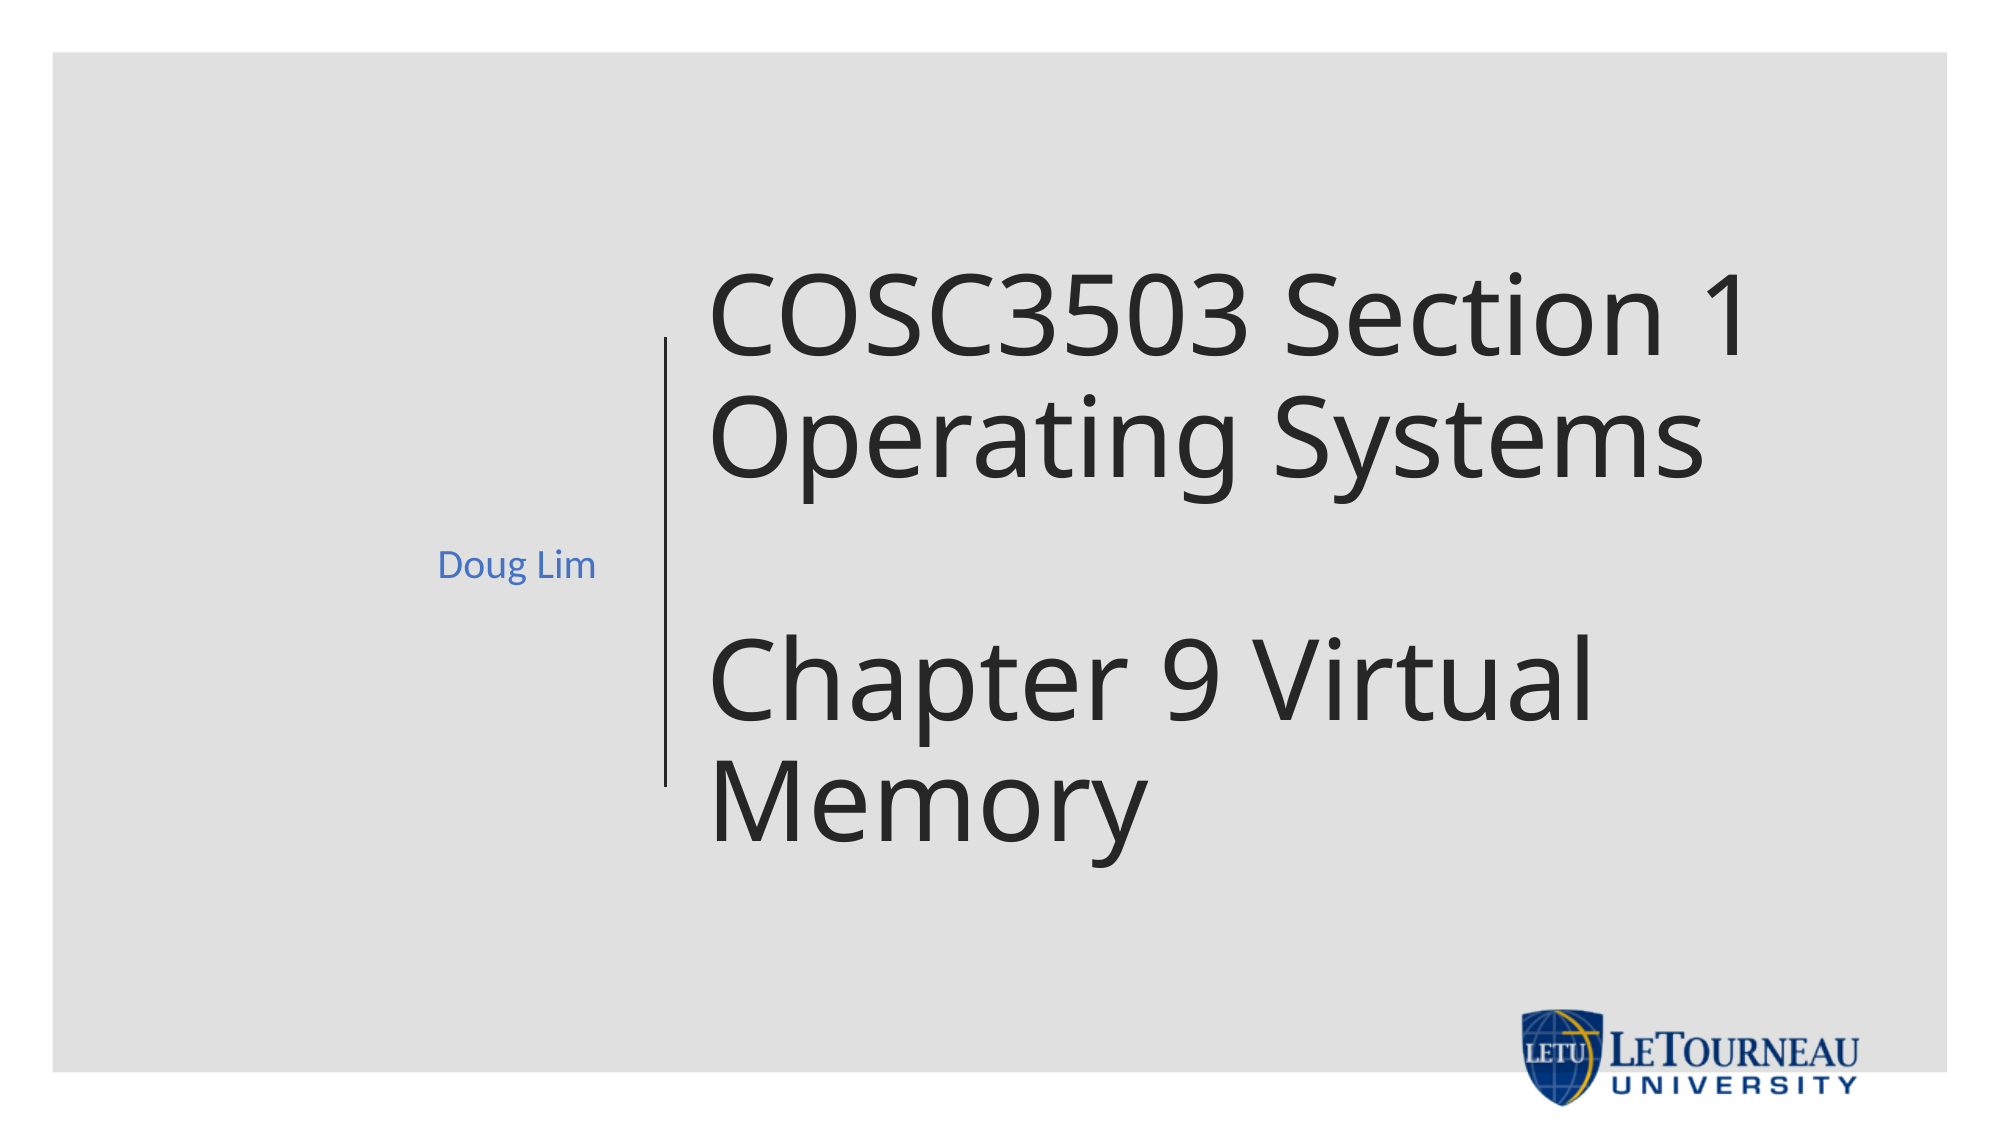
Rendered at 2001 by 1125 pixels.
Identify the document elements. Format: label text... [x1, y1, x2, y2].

text_box [52, 51, 1948, 1073]
picture [1517, 1073, 1863, 1115]
title COSC3503 Section 1 Operating Systems Chapter 9 Virtual Memory [691, 158, 1948, 967]
subtitle Doug Lim [167, 158, 612, 967]
